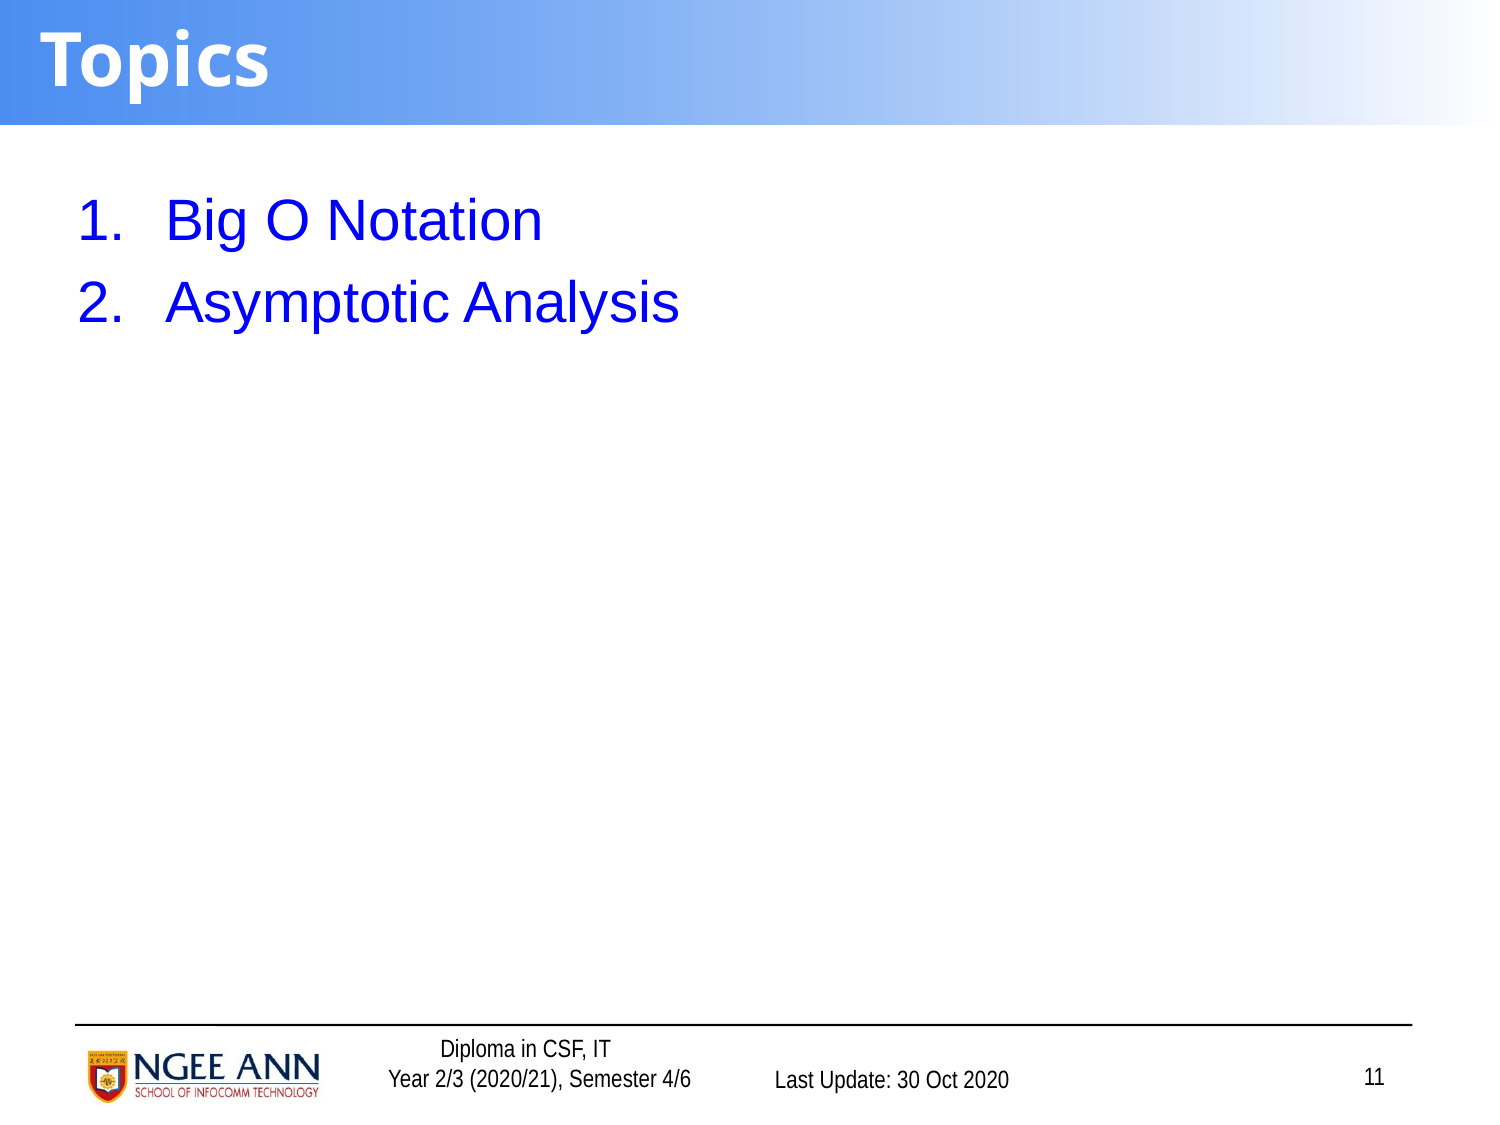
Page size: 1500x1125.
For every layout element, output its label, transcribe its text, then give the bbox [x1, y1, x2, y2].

title Topics [23, 0, 1500, 115]
picture [62, 1028, 344, 1125]
list Big O Notation Asymptotic Analysis [62, 174, 1425, 925]
